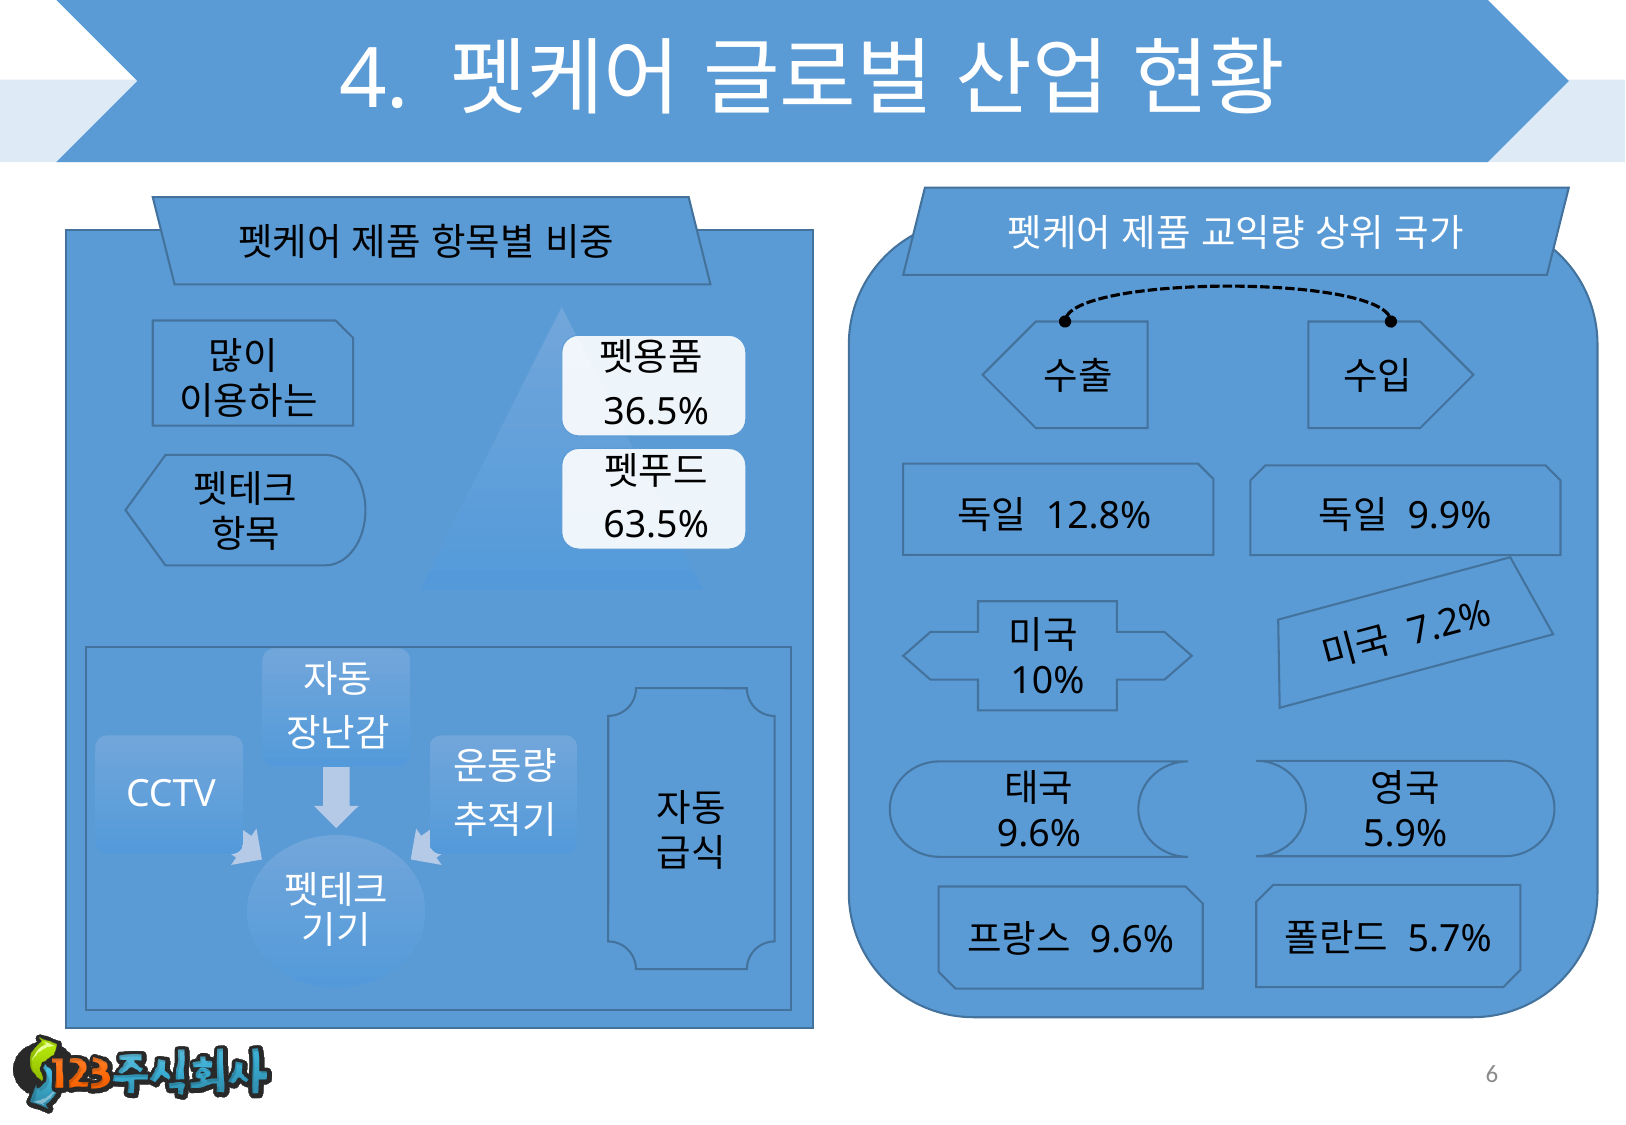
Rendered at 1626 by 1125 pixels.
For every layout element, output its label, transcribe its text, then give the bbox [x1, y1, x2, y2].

text_box 펫테크항목 [124, 453, 353, 567]
text_box 미국10% [901, 600, 1194, 712]
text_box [0, 647, 804, 989]
text_box [85, 989, 792, 1011]
text_box 프랑스 9.6% [937, 885, 1204, 990]
text_box [847, 234, 1599, 1019]
text_box 독일 9.9% [1249, 464, 1562, 557]
text_box 수입 [1307, 320, 1475, 430]
text_box 폴란드 5.7% [1255, 883, 1522, 989]
text_box 펫케어 제품 교익량 상위 국가 [1231, 186, 1571, 276]
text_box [353, 306, 813, 590]
text_box 펫케어 제품 교익량 상위 국가 [901, 186, 1228, 276]
text_box 태국 9.6% [888, 760, 1189, 858]
text_box 수출 [981, 320, 1149, 430]
title 4. 펫케어 글로벌 산업 현황 [56, 0, 1569, 163]
text_box [65, 229, 814, 1029]
text_box 독일 12.8% [902, 462, 1215, 556]
picture [0, 1020, 283, 1125]
text_box 많이 이용하는 [151, 319, 353, 427]
text_box 영국 5.9% [1256, 759, 1556, 858]
slide_number 6 [1147, 1042, 1514, 1103]
text_box 펫케어 제품 항목별 비중 [151, 196, 712, 286]
text_box 미국 7.2% [1277, 556, 1555, 710]
